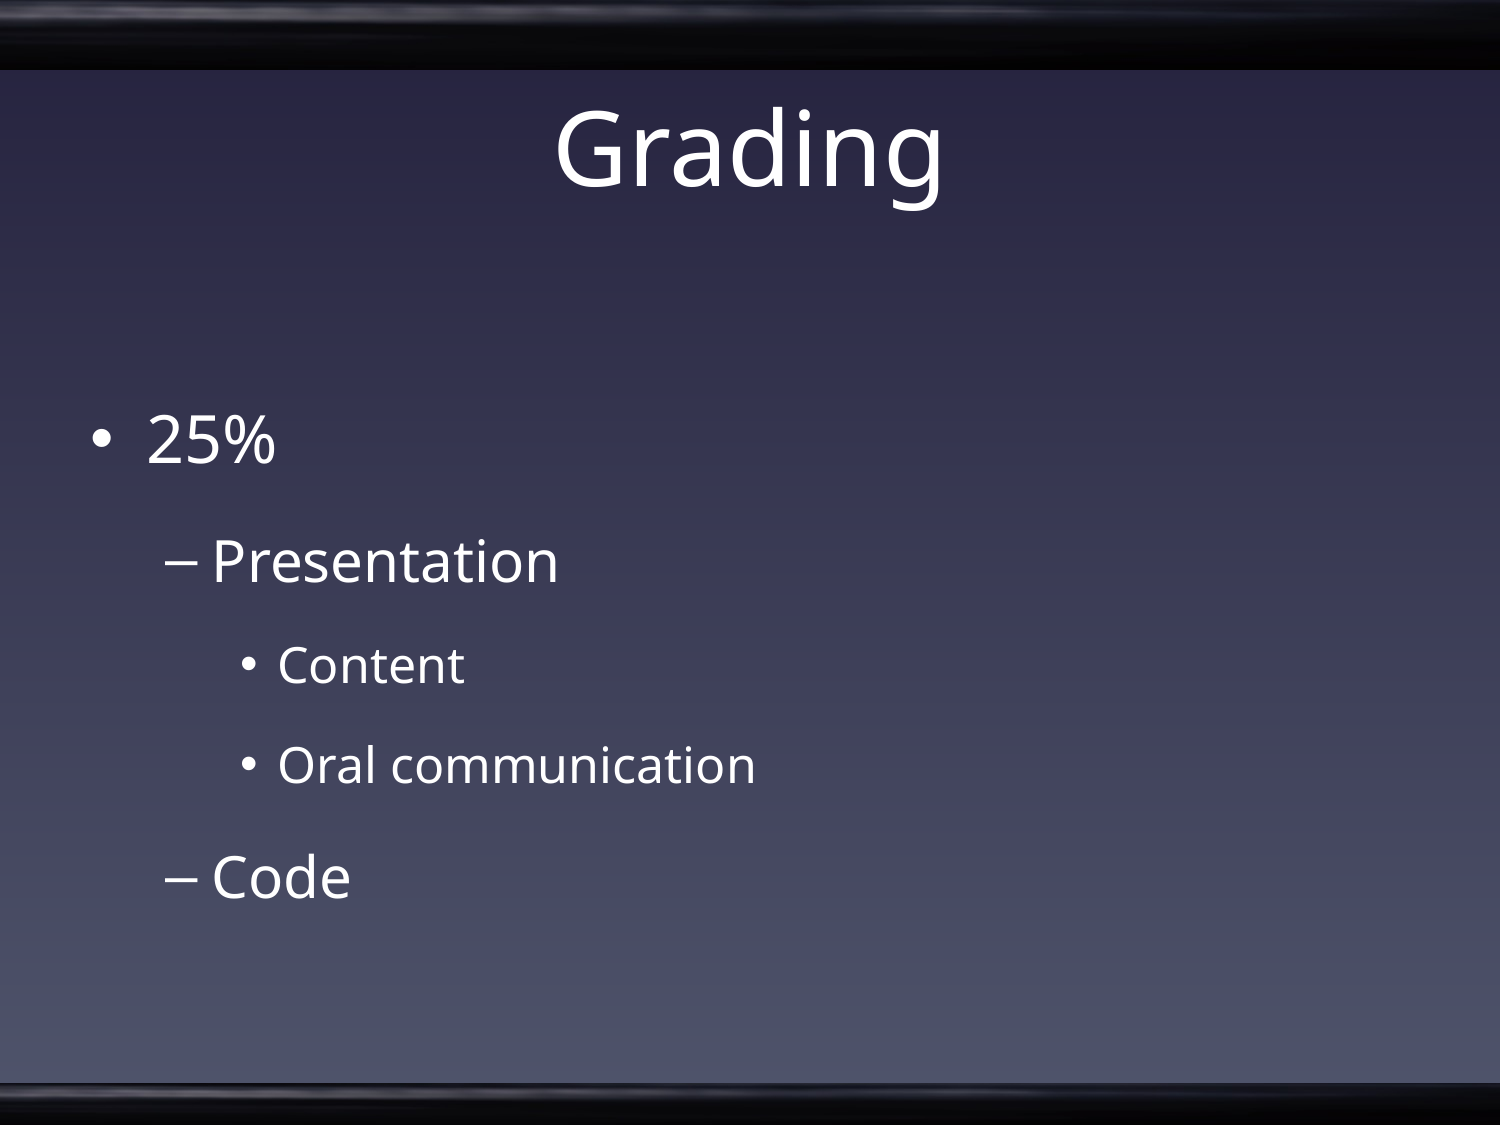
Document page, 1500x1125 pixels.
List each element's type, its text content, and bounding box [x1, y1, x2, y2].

list 25% Presentation Content Oral communication Code [75, 262, 1425, 1005]
picture [0, 1083, 1500, 1125]
picture [0, 0, 1500, 70]
title Grading [75, 75, 1425, 262]
